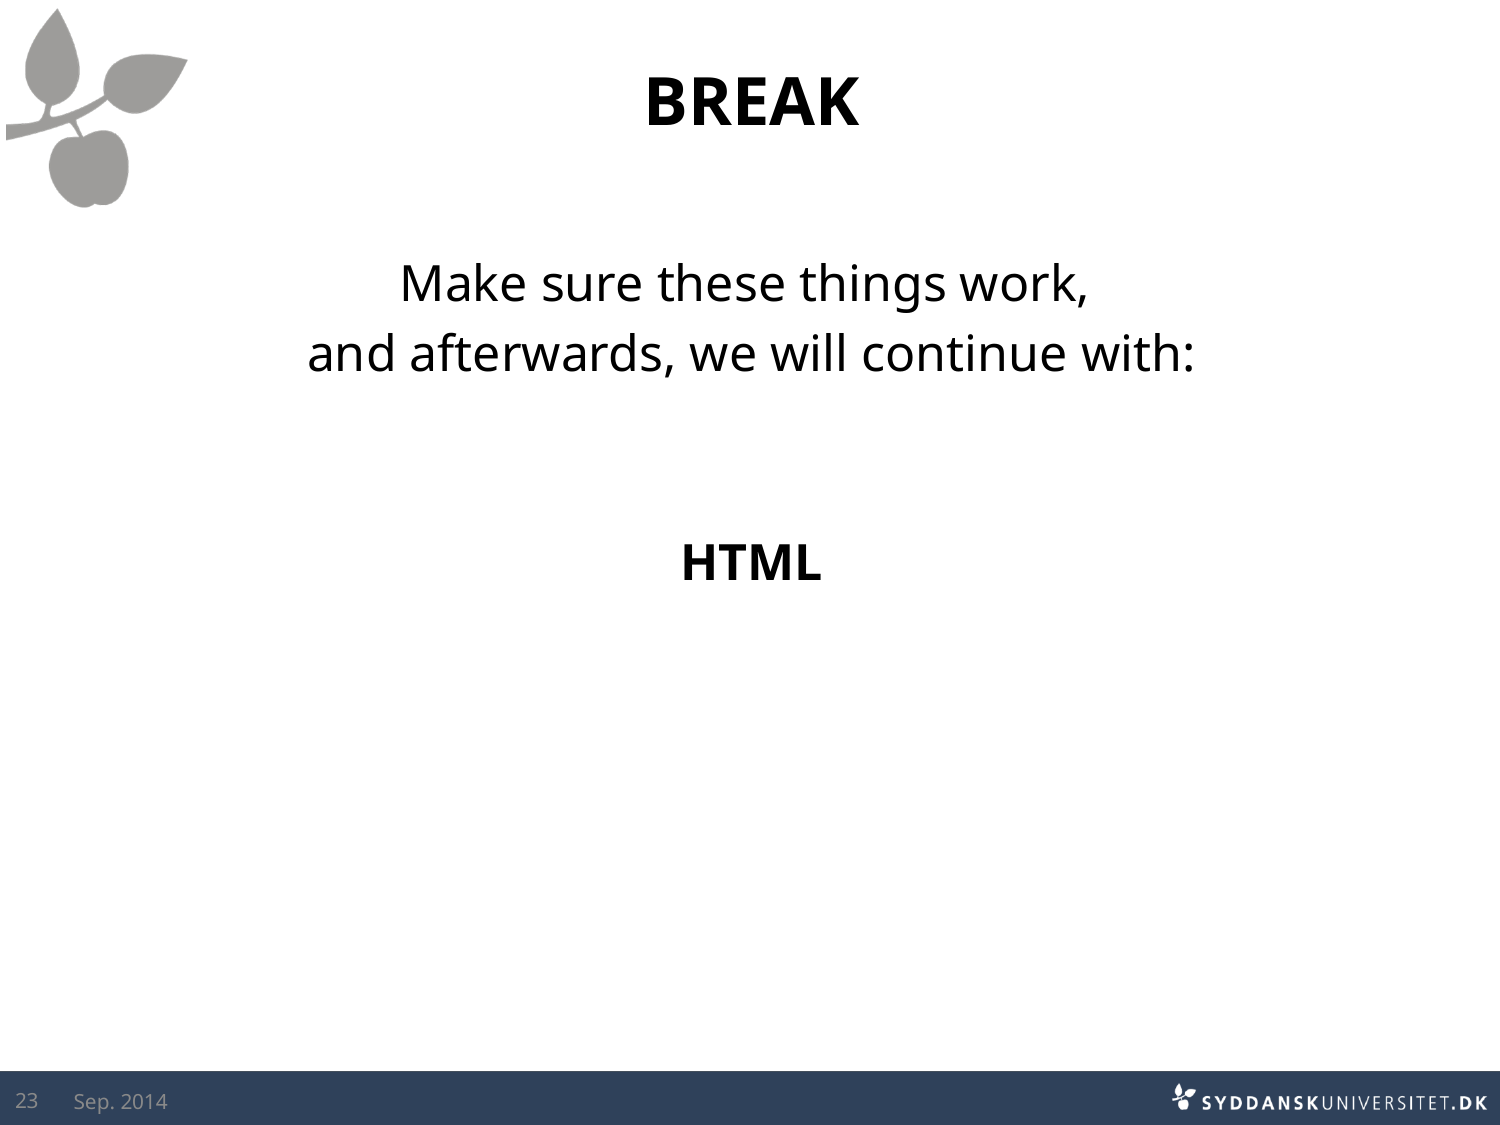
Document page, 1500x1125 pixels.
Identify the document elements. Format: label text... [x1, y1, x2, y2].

list Make sure these things work, and afterwards, we will continue with: HTML [49, 243, 1455, 965]
picture [0, 1071, 1500, 1125]
slide_number 23 [0, 1078, 71, 1125]
picture [5, 6, 188, 209]
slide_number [71, 1078, 200, 1125]
title BREAK [193, 13, 1427, 185]
